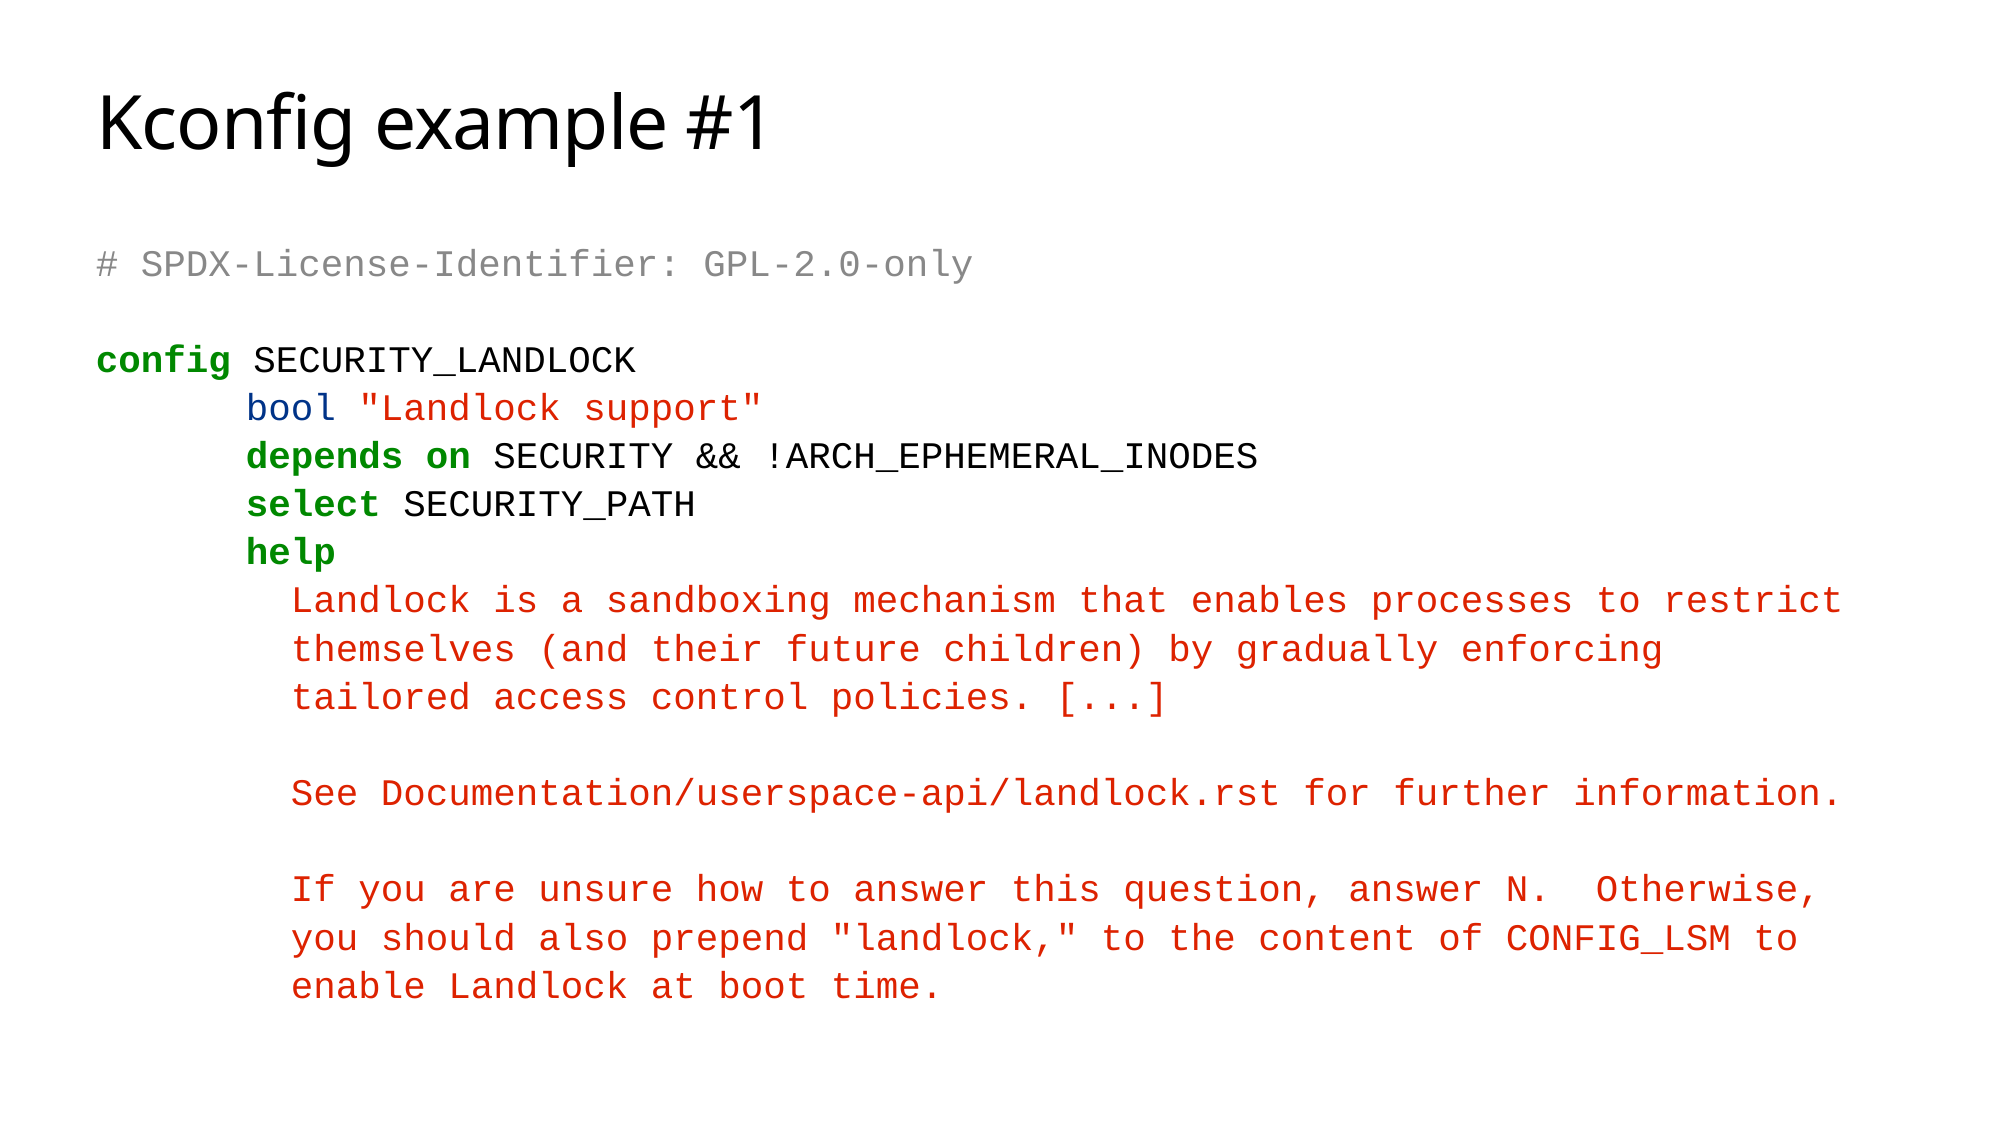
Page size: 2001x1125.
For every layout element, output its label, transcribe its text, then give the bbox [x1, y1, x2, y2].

list # SPDX-License-Identifier: GPL-2.0-only config SECURITY_LANDLOCK bool "Landlock support" depends on SECURITY && !ARCH_EPHEMERAL_INODES select SECURITY_PATH help Landlock is a sandboxing mechanism that enables processes to restrict themselves (and their future children) by gradually enforcing tailored access control policies. [...] See Documentation/userspace-api/landlock.rst for further information. If you are unsure how to answer this question, answer N. Otherwise, you should also prepend "landlock," to the content of CONFIG_LSM to enable Landlock at boot time. [95, 235, 1904, 1013]
title Kconfig example #1 [96, 75, 1904, 166]
